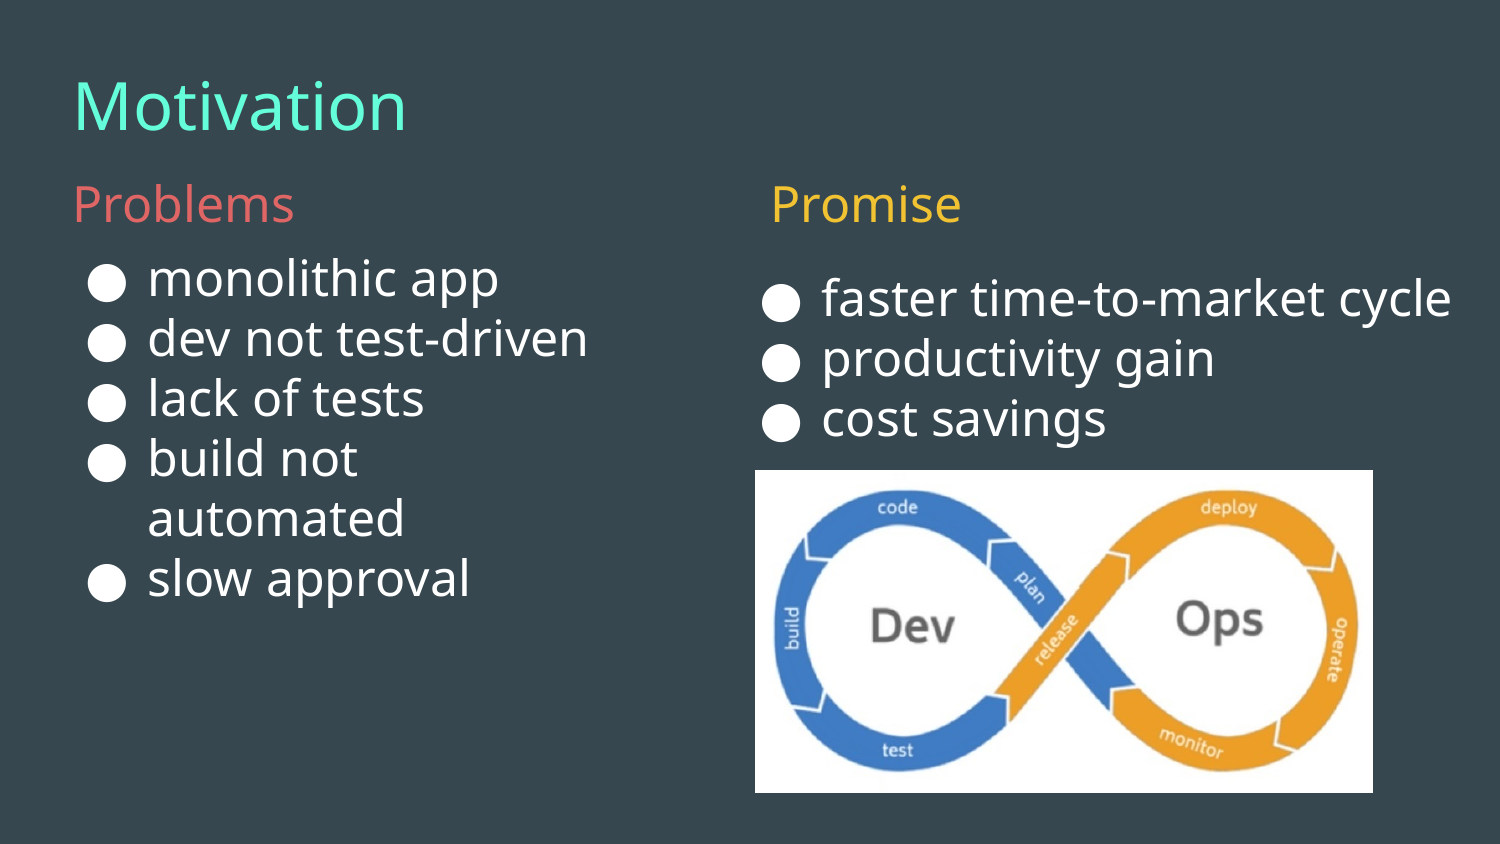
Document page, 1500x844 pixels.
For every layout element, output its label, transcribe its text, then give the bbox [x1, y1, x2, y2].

title Motivation [57, 49, 559, 144]
list monolithic app dev not test-driven lack of tests build not automated slow approval [57, 231, 639, 589]
title Promise [755, 157, 1008, 251]
picture [754, 469, 1374, 793]
title Problems [57, 157, 424, 252]
list faster time-to-market cycle productivity gain cost savings [731, 251, 1472, 521]
